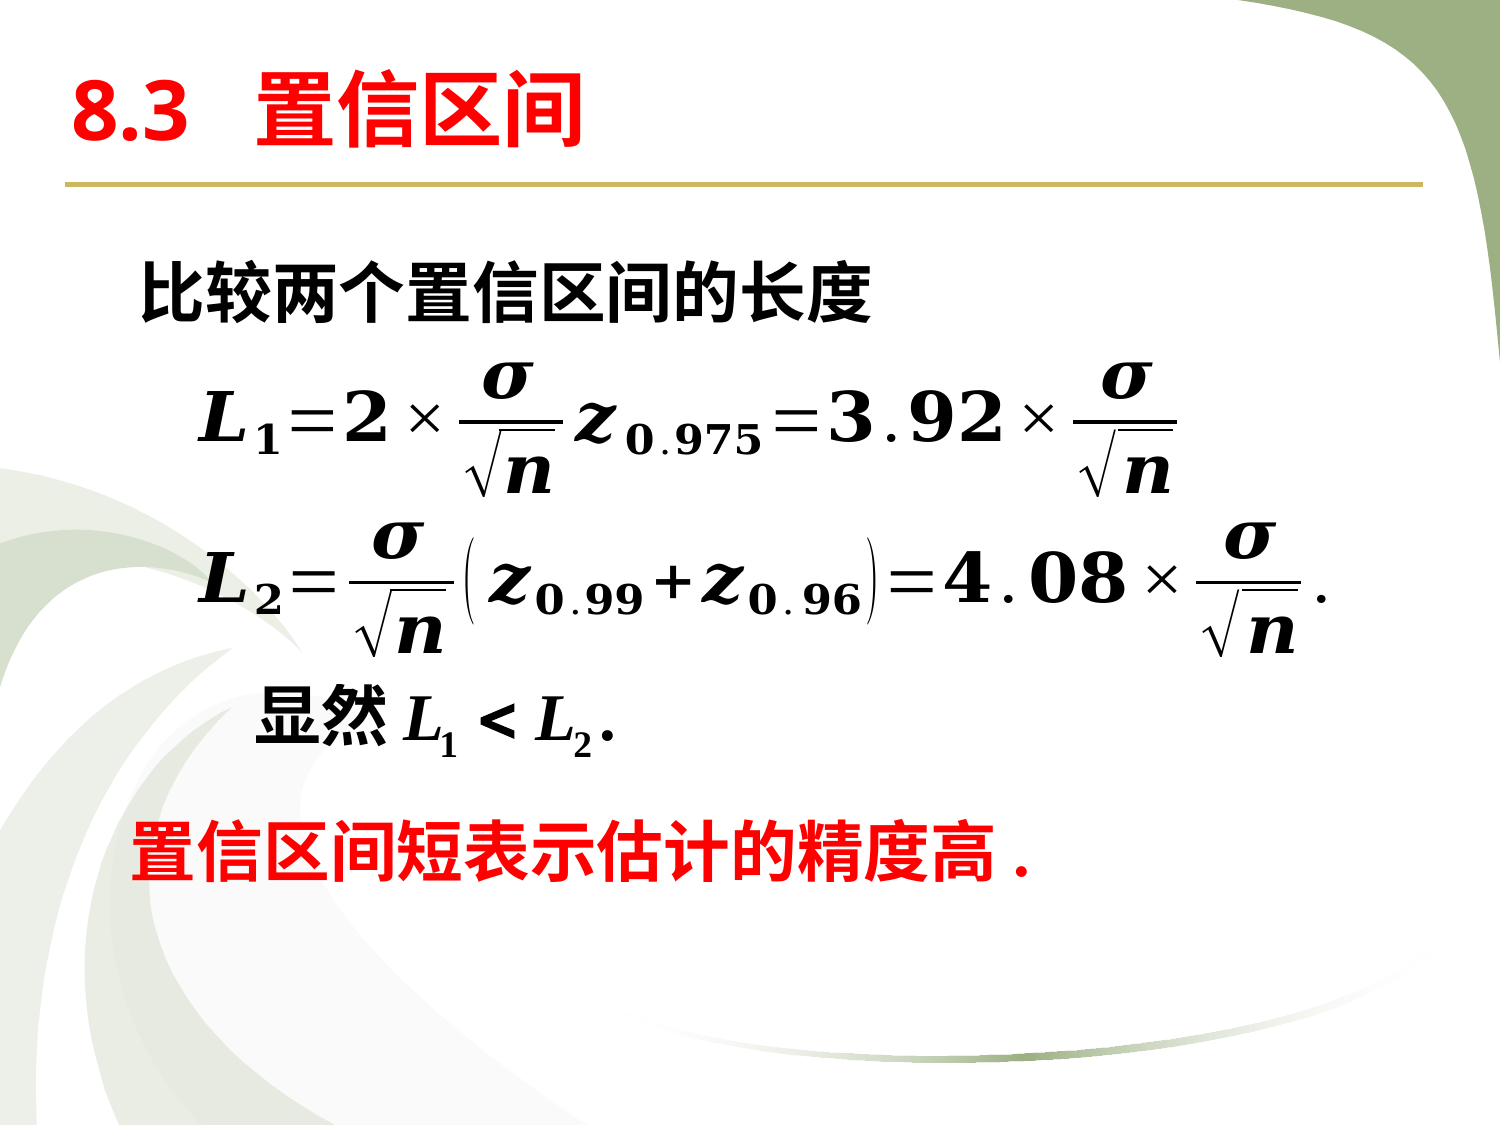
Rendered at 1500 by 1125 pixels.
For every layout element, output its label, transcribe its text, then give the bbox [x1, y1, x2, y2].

text_box 置信区间短表示估计的精度高. [115, 802, 1081, 898]
text_box 8.3 置信区间 [56, 49, 602, 164]
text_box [253, 684, 619, 762]
text_box 比较两个置信区间的长度 [123, 243, 936, 339]
